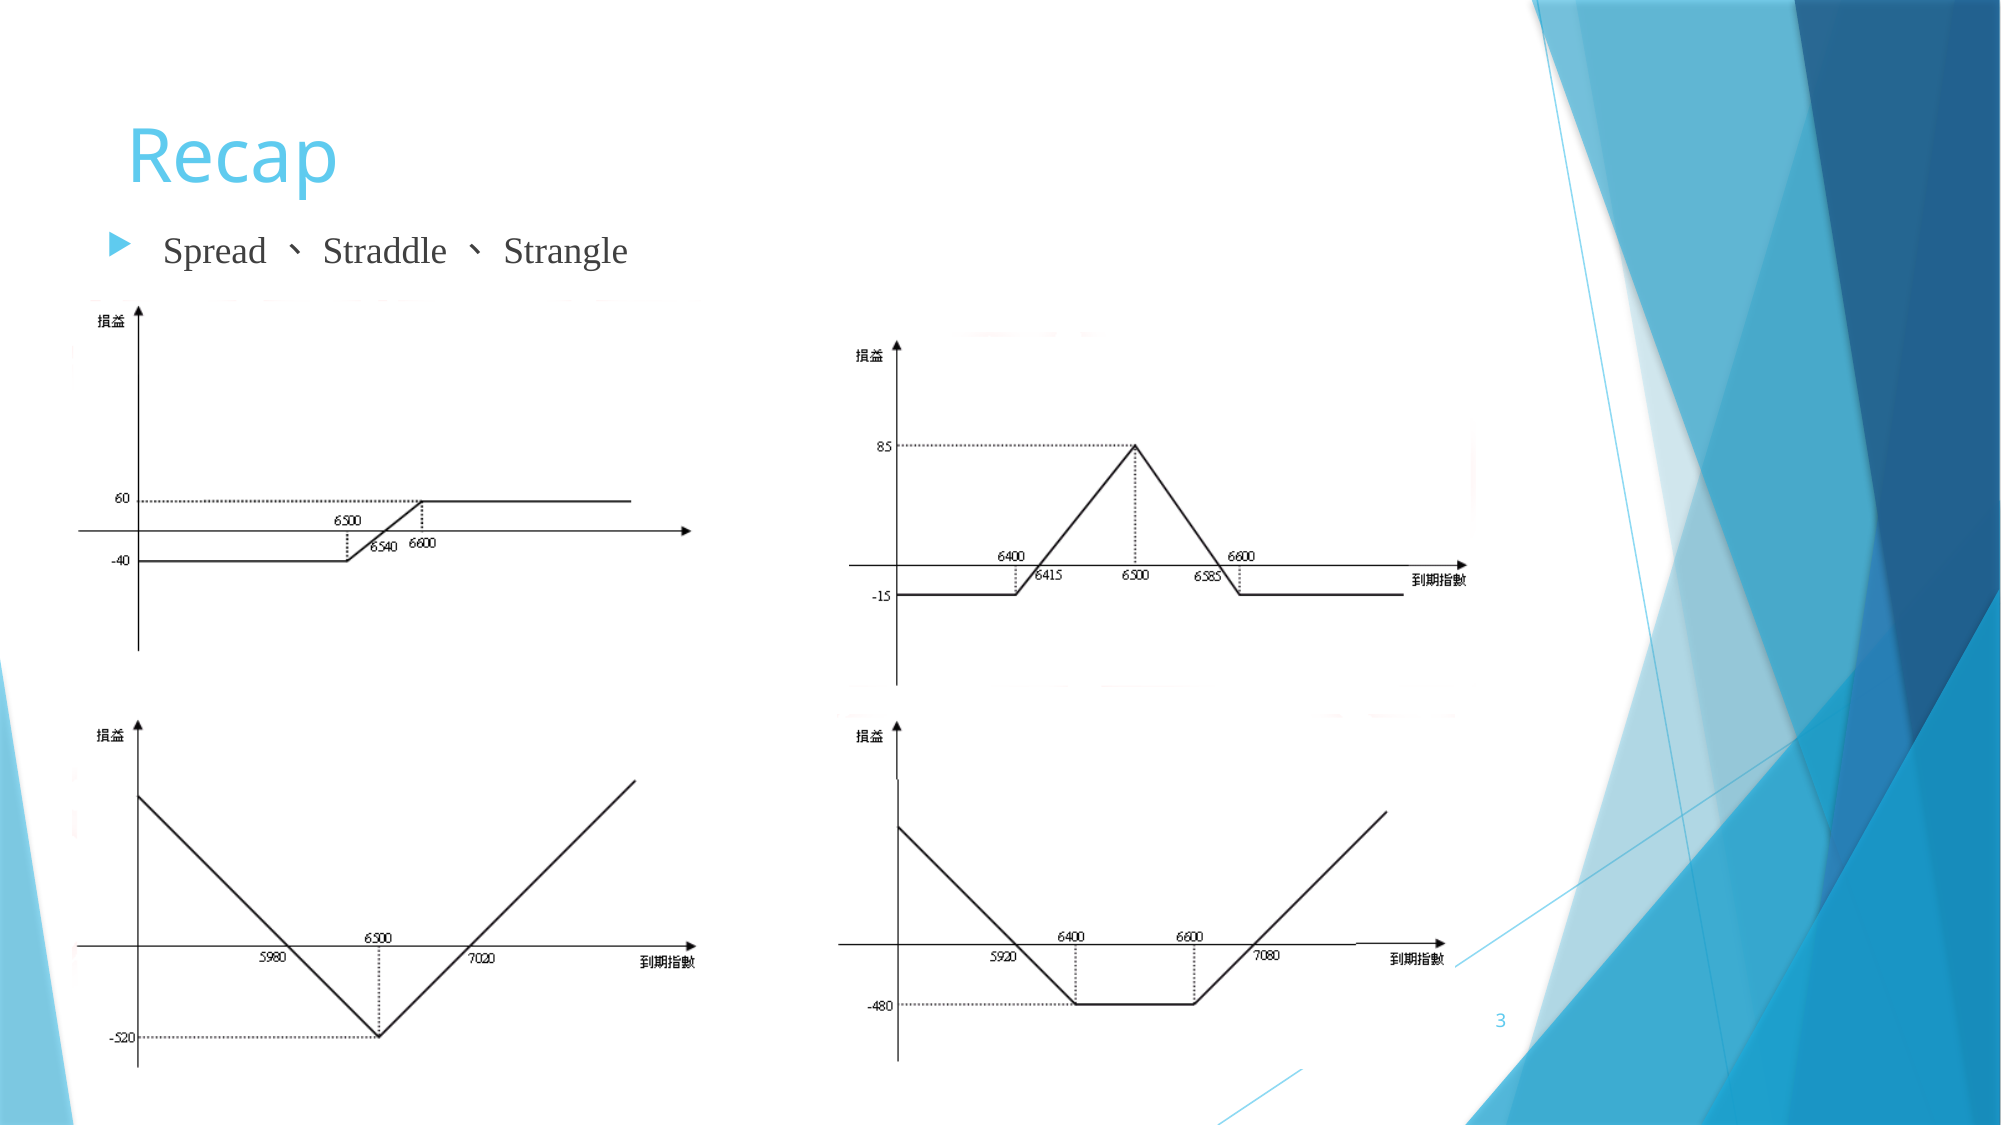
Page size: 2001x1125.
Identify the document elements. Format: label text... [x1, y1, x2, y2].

picture [71, 713, 701, 1069]
picture [848, 332, 1477, 688]
slide_number 3 [1460, 991, 1522, 1051]
picture [71, 299, 701, 656]
list Spread、Straddle、Strangle [91, 218, 1502, 856]
picture [837, 713, 1456, 1069]
title Recap [111, 99, 1522, 317]
